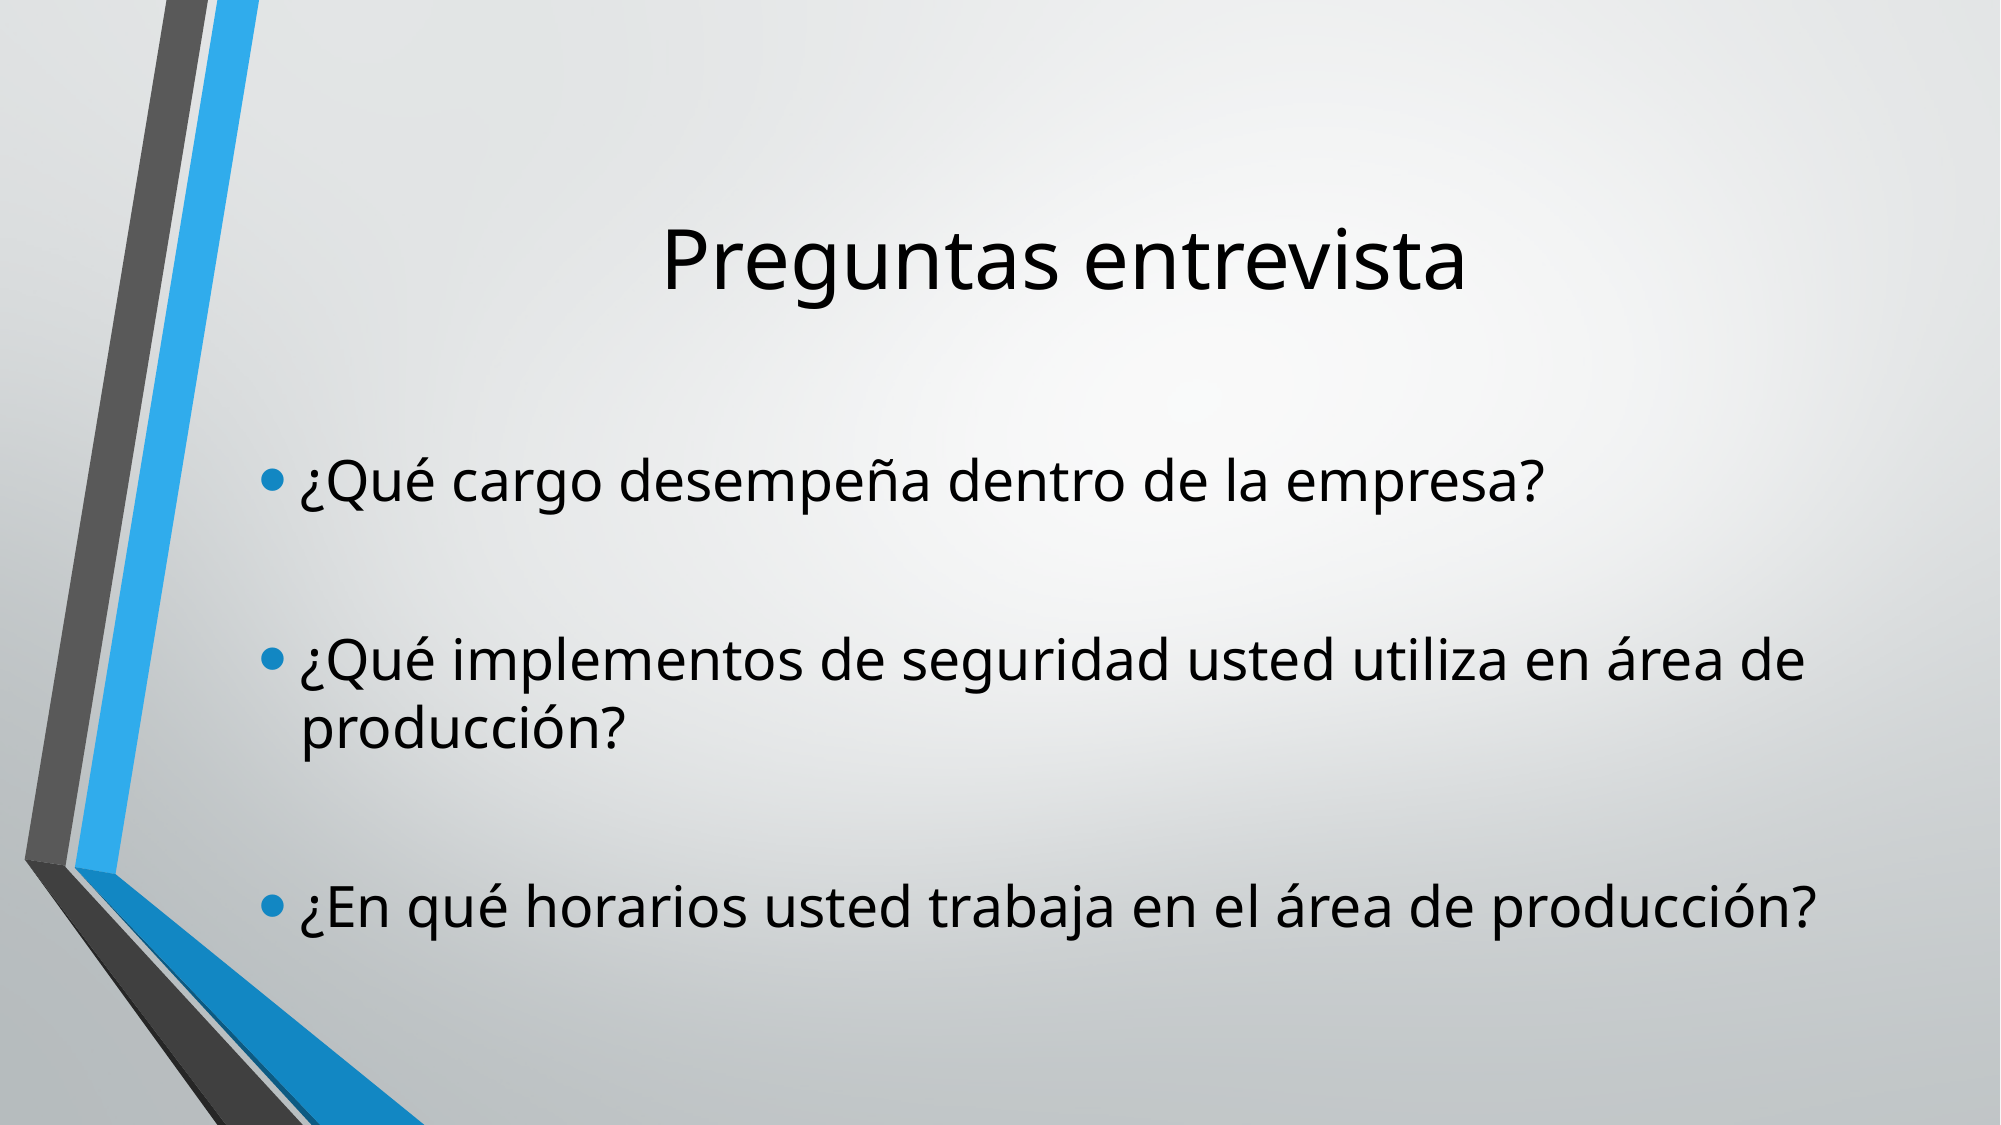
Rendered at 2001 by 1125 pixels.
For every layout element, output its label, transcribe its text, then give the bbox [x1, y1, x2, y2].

list ¿Qué cargo desempeña dentro de la empresa? ¿Qué implementos de seguridad usted utiliza en área de producción? ¿En qué horarios usted trabaja en el área de producción? [243, 437, 1887, 950]
title Preguntas entrevista [243, 112, 1887, 400]
